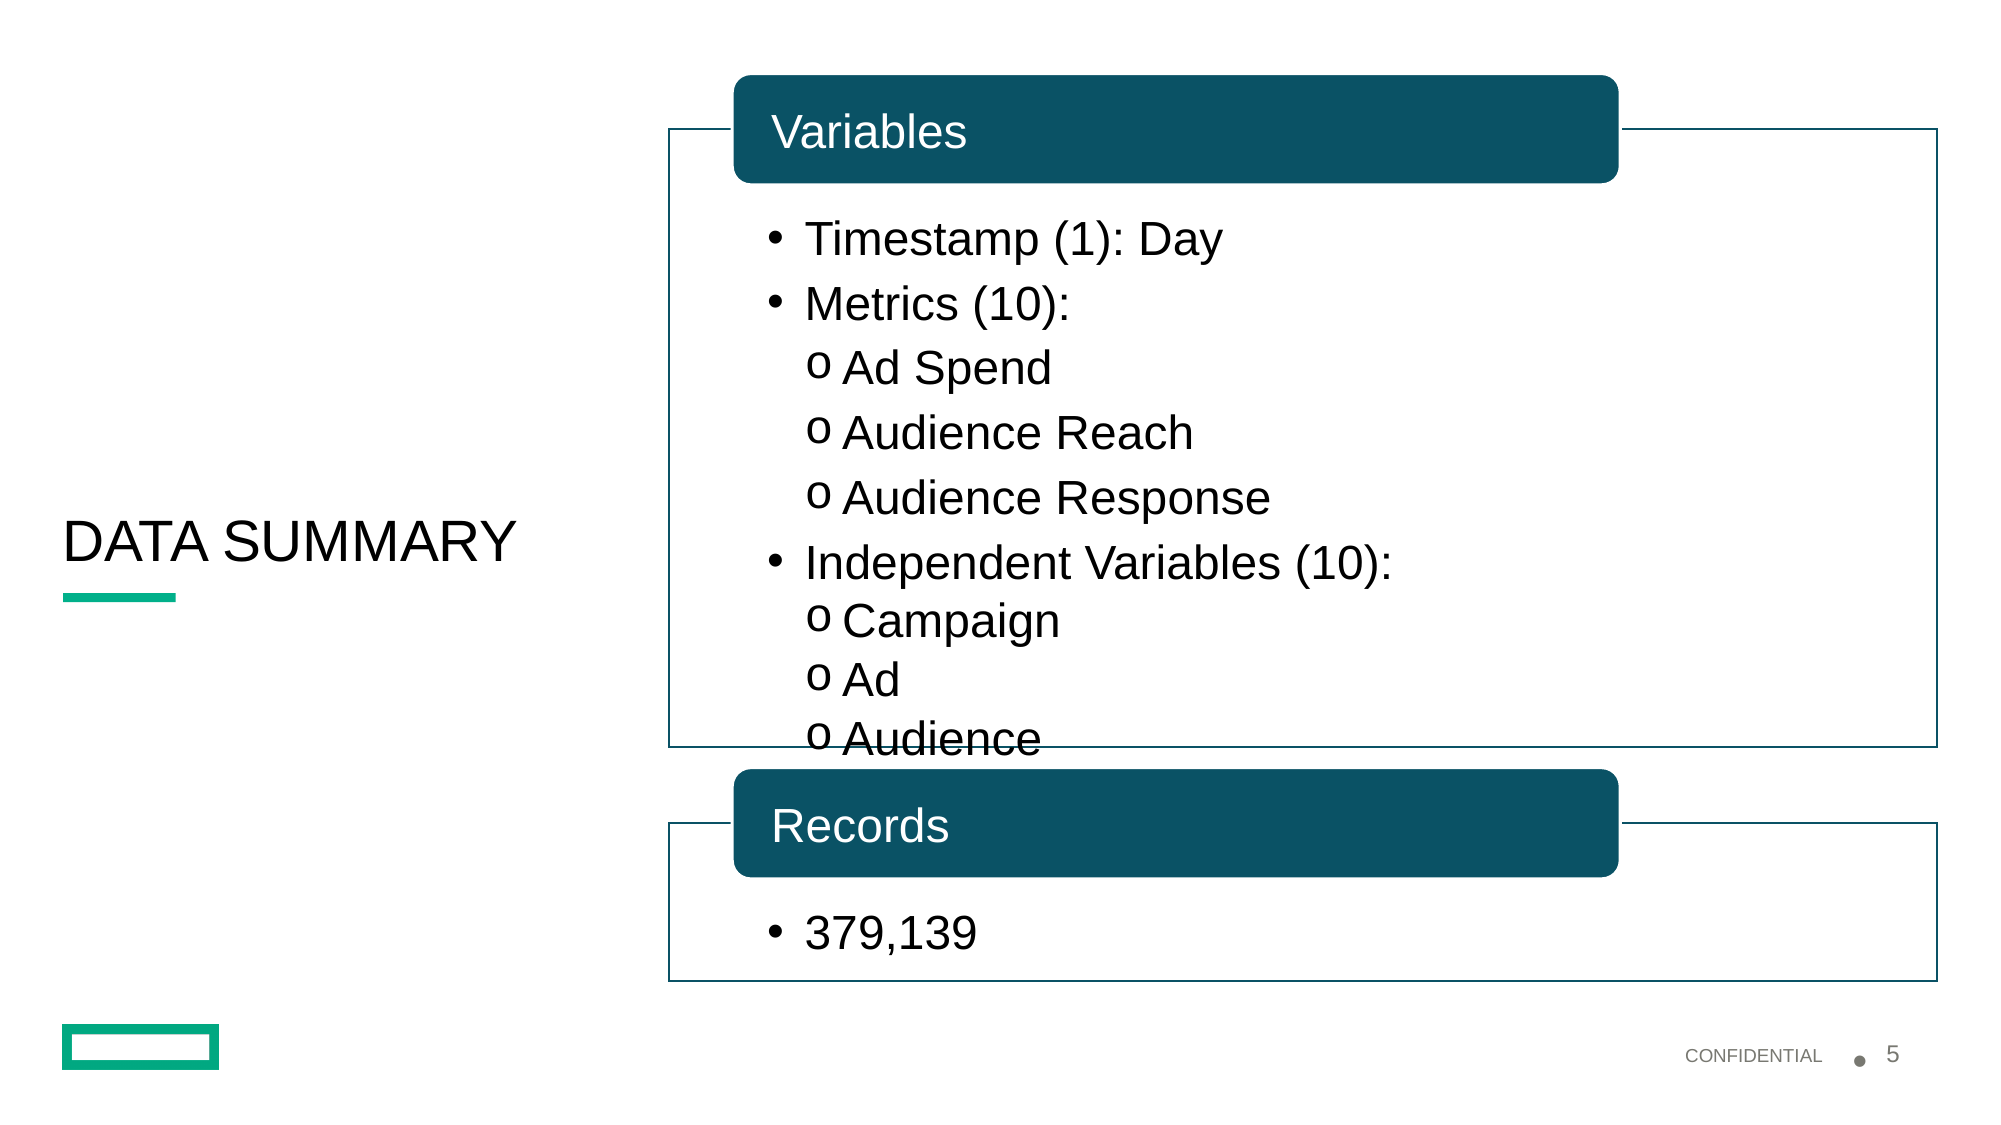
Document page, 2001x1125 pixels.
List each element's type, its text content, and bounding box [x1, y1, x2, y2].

slide_number ‹#› [1837, 1033, 1950, 1094]
title DATA SUMMARY [62, 431, 648, 575]
picture [62, 1024, 219, 1070]
footer CONFIDENTIAL [1162, 1039, 1837, 1076]
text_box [668, 73, 1938, 982]
